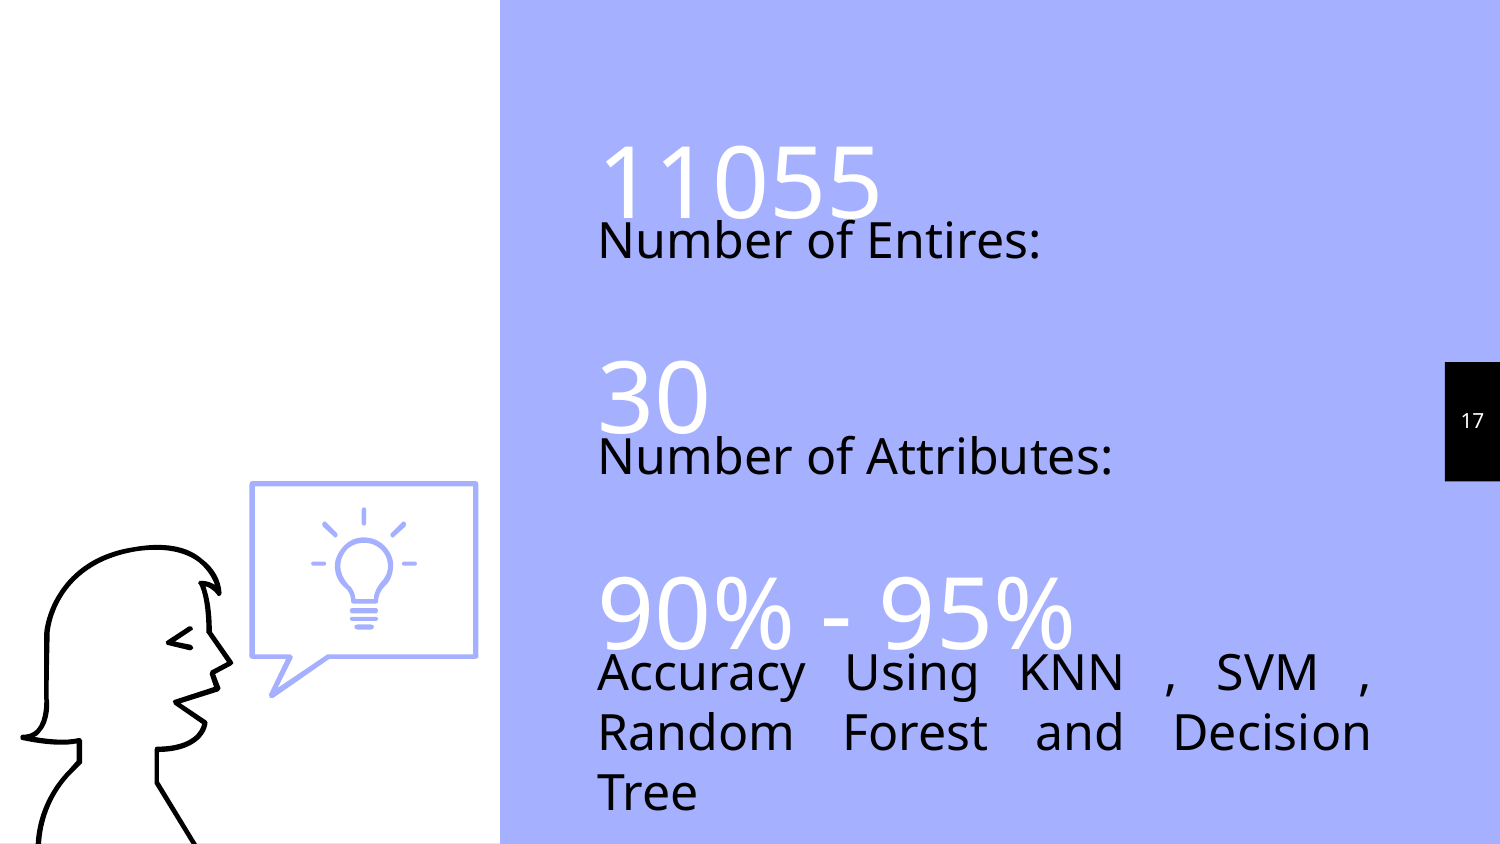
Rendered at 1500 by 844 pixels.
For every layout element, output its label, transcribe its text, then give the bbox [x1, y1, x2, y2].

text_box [20, 480, 479, 844]
title 90% - 95% [582, 537, 1388, 625]
subtitle Number of Entires: [582, 193, 1388, 270]
slide_number 17 [1444, 362, 1500, 482]
title 11055 [582, 106, 1388, 193]
title 30 [582, 321, 1388, 409]
subtitle Accuracy Using KNN , SVM , Random Forest and Decision Tree [582, 625, 1388, 702]
subtitle Number of Attributes: [582, 409, 1388, 486]
